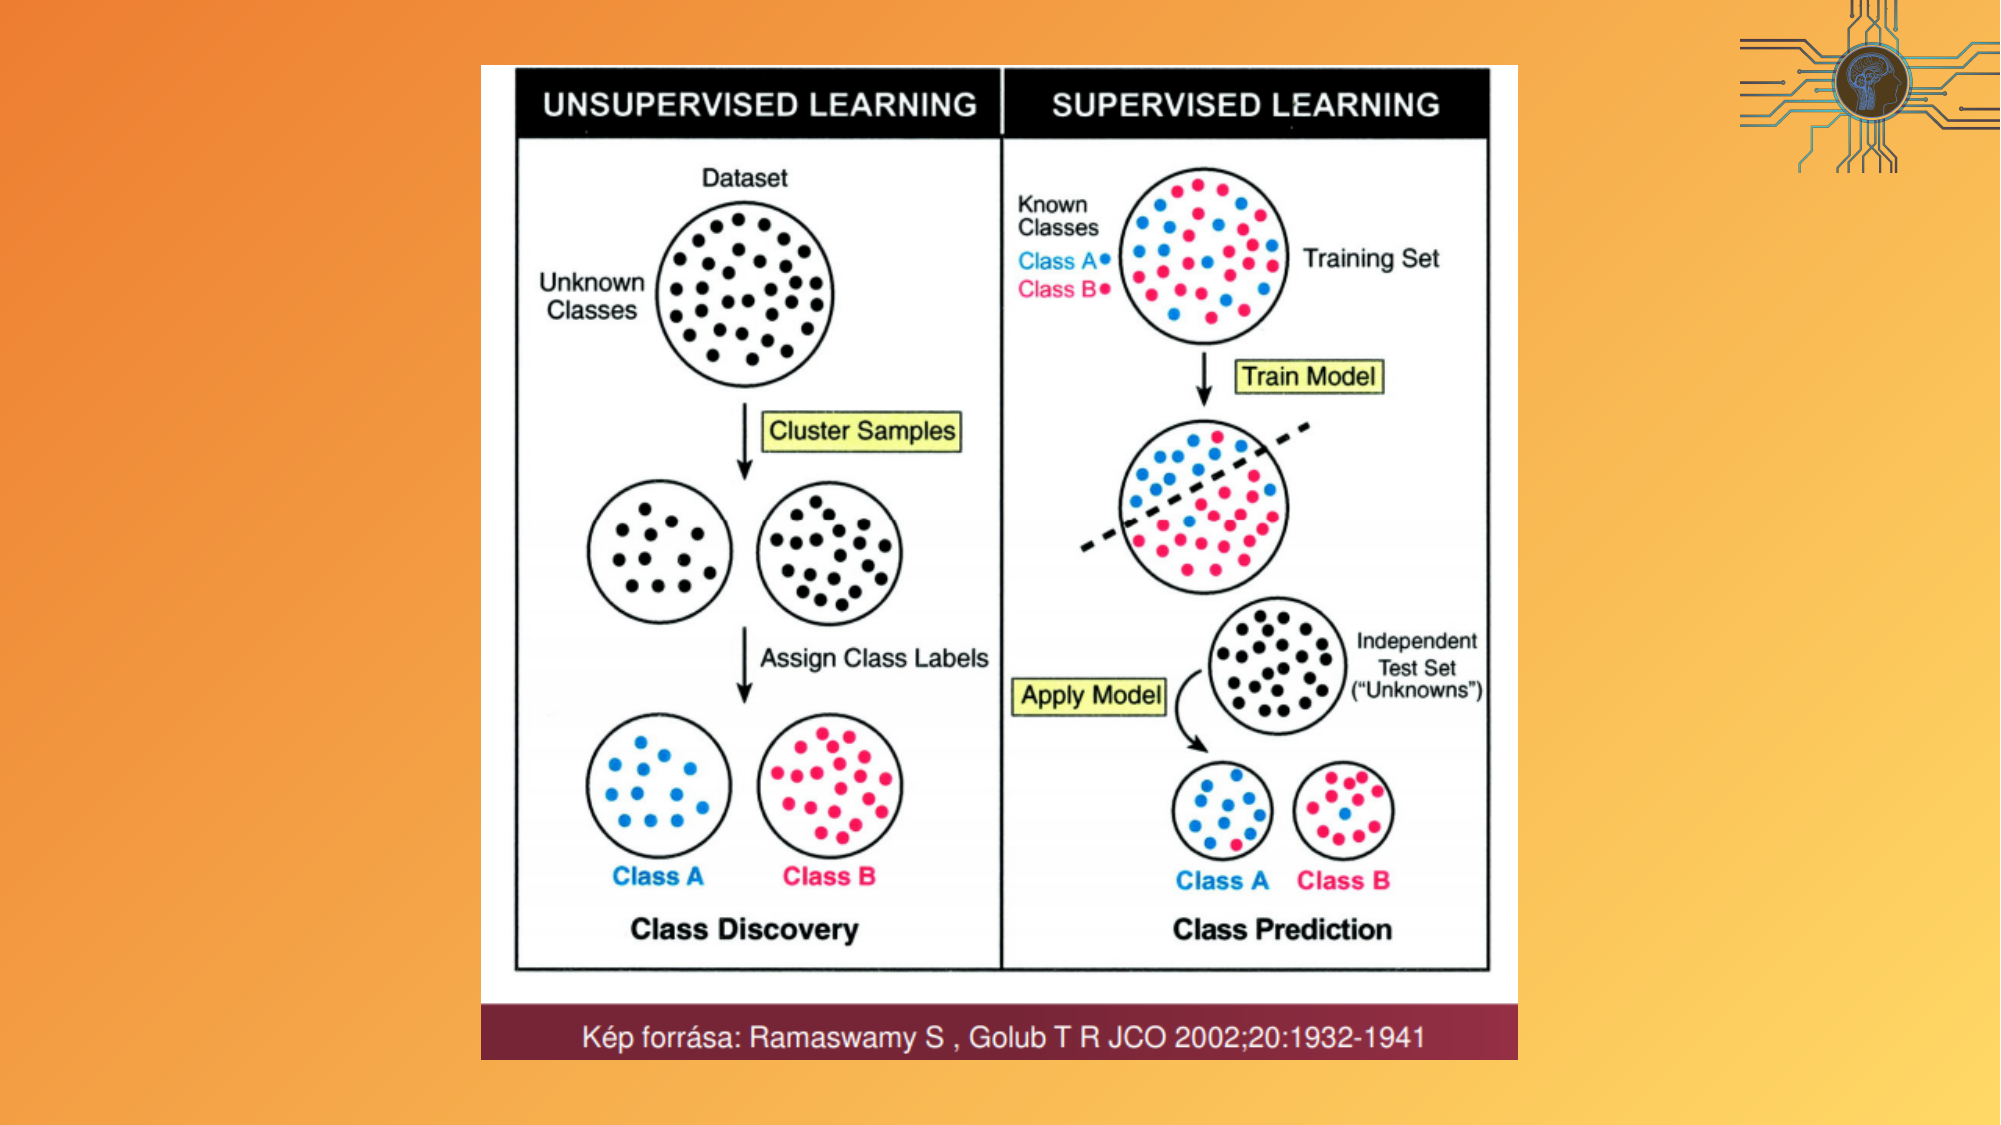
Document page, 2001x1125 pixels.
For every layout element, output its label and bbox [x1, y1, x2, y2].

picture [481, 65, 1518, 1060]
